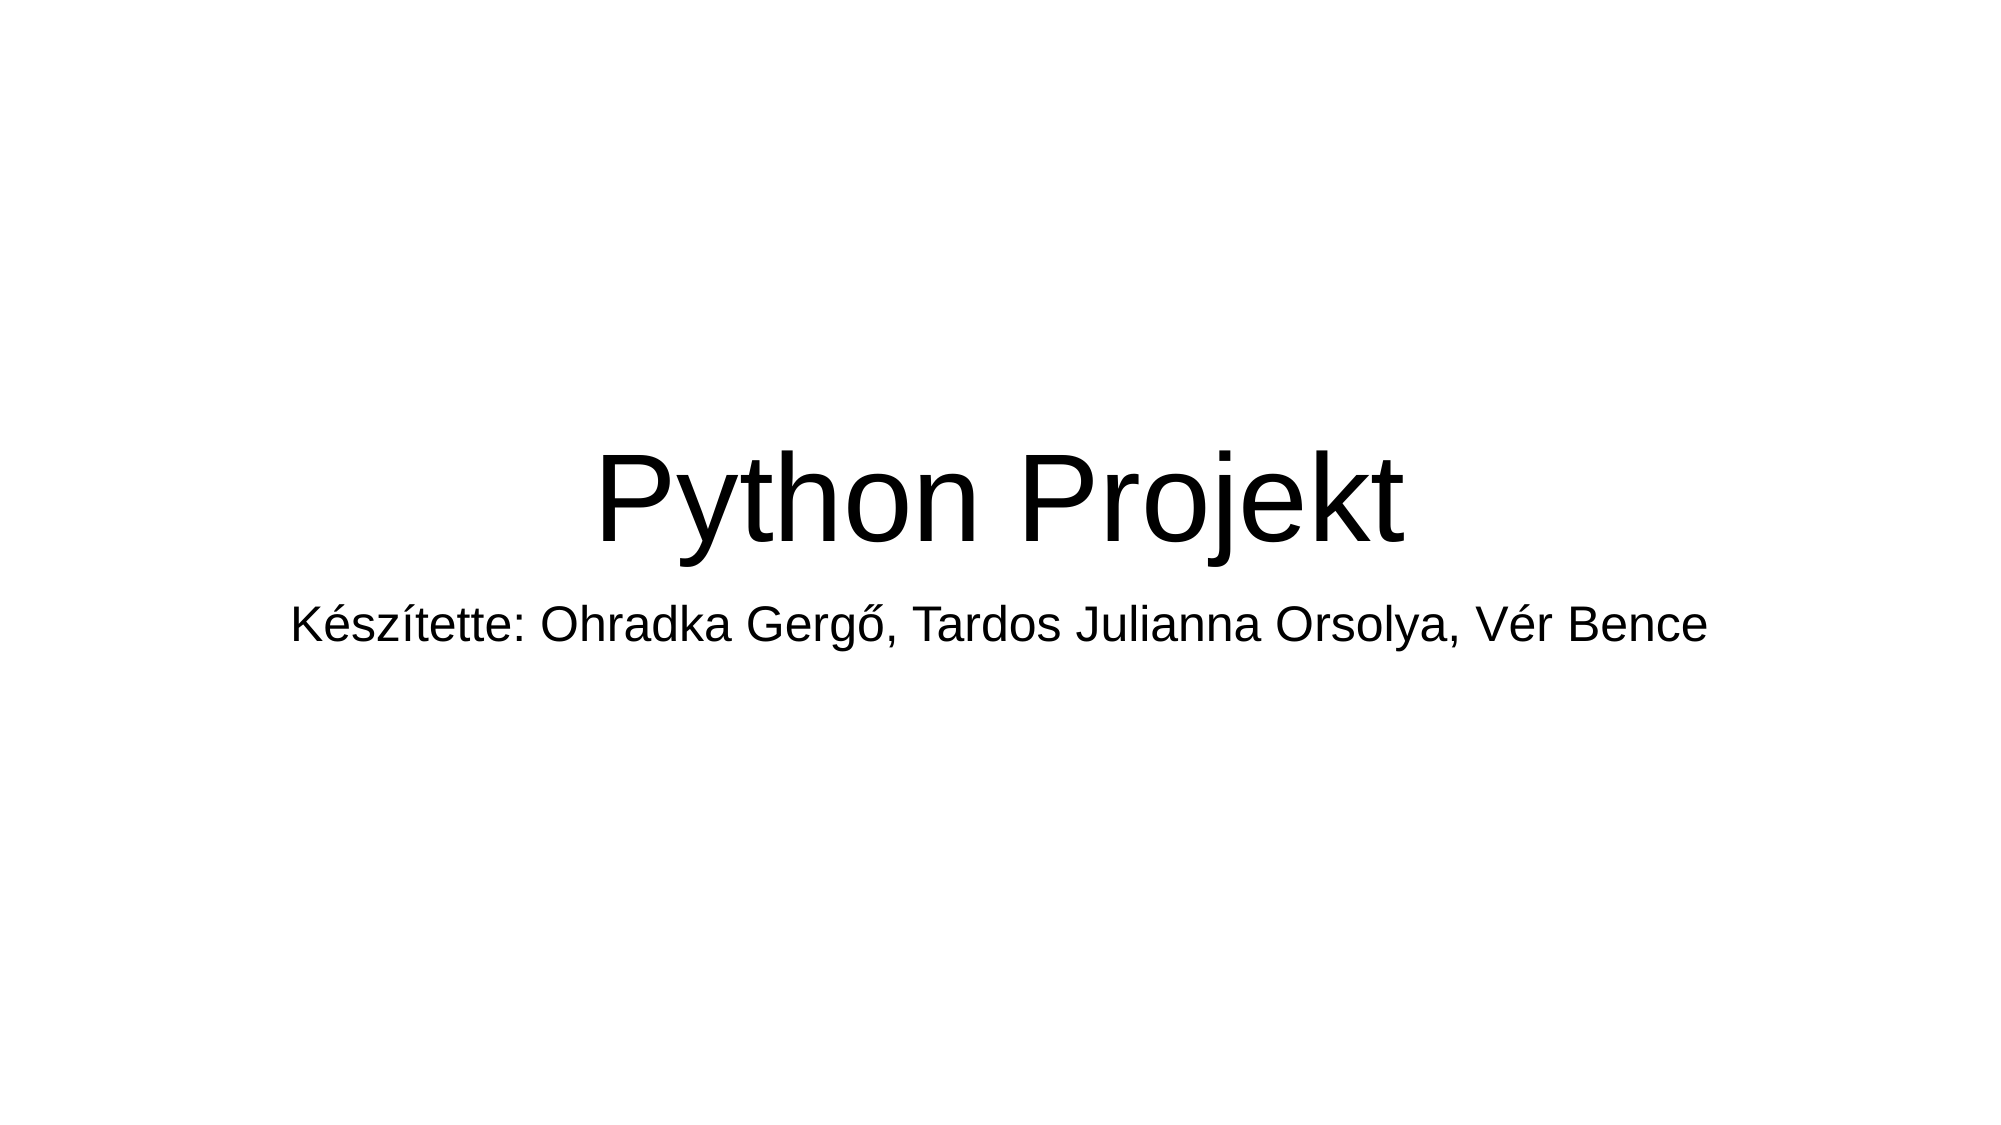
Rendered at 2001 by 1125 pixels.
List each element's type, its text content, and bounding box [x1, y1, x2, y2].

subtitle Készítette: Ohradka Gergő, Tardos Julianna Orsolya, Vér Bence [249, 590, 1750, 863]
title Python Projekt [249, 184, 1750, 576]
